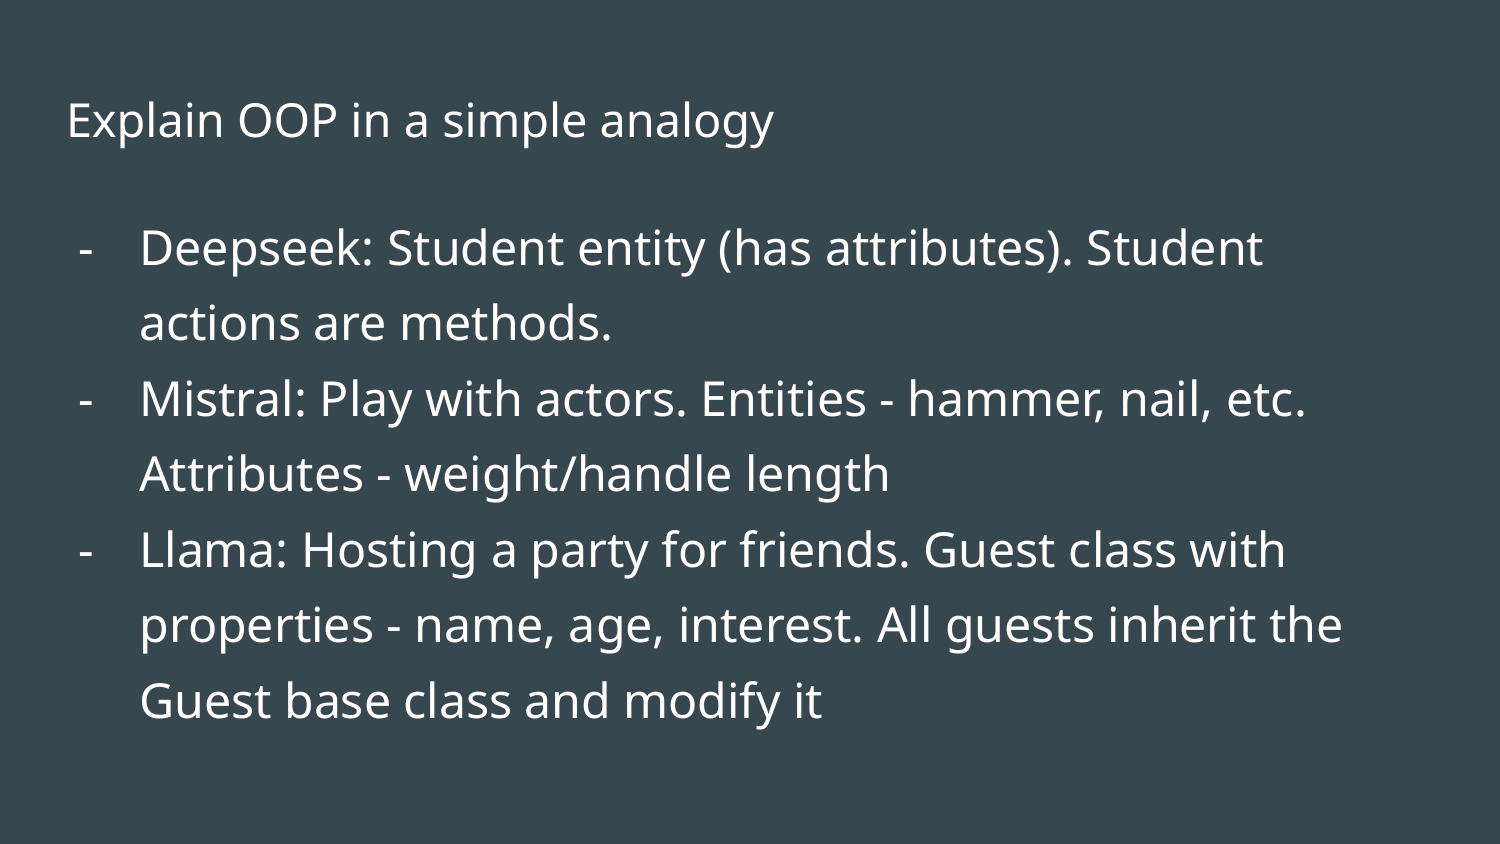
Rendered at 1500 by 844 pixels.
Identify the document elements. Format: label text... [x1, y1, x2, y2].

title Explain OOP in a simple analogy [51, 72, 1449, 167]
list Deepseek: Student entity (has attributes). Student actions are methods. Mistral: Play with actors. Entities - hammer, nail, etc. Attributes - weight/handle length Llama: Hosting a party for friends. Guest class with properties - name, age, interest. All guests inherit the Guest base class and modify it [51, 189, 1449, 750]
